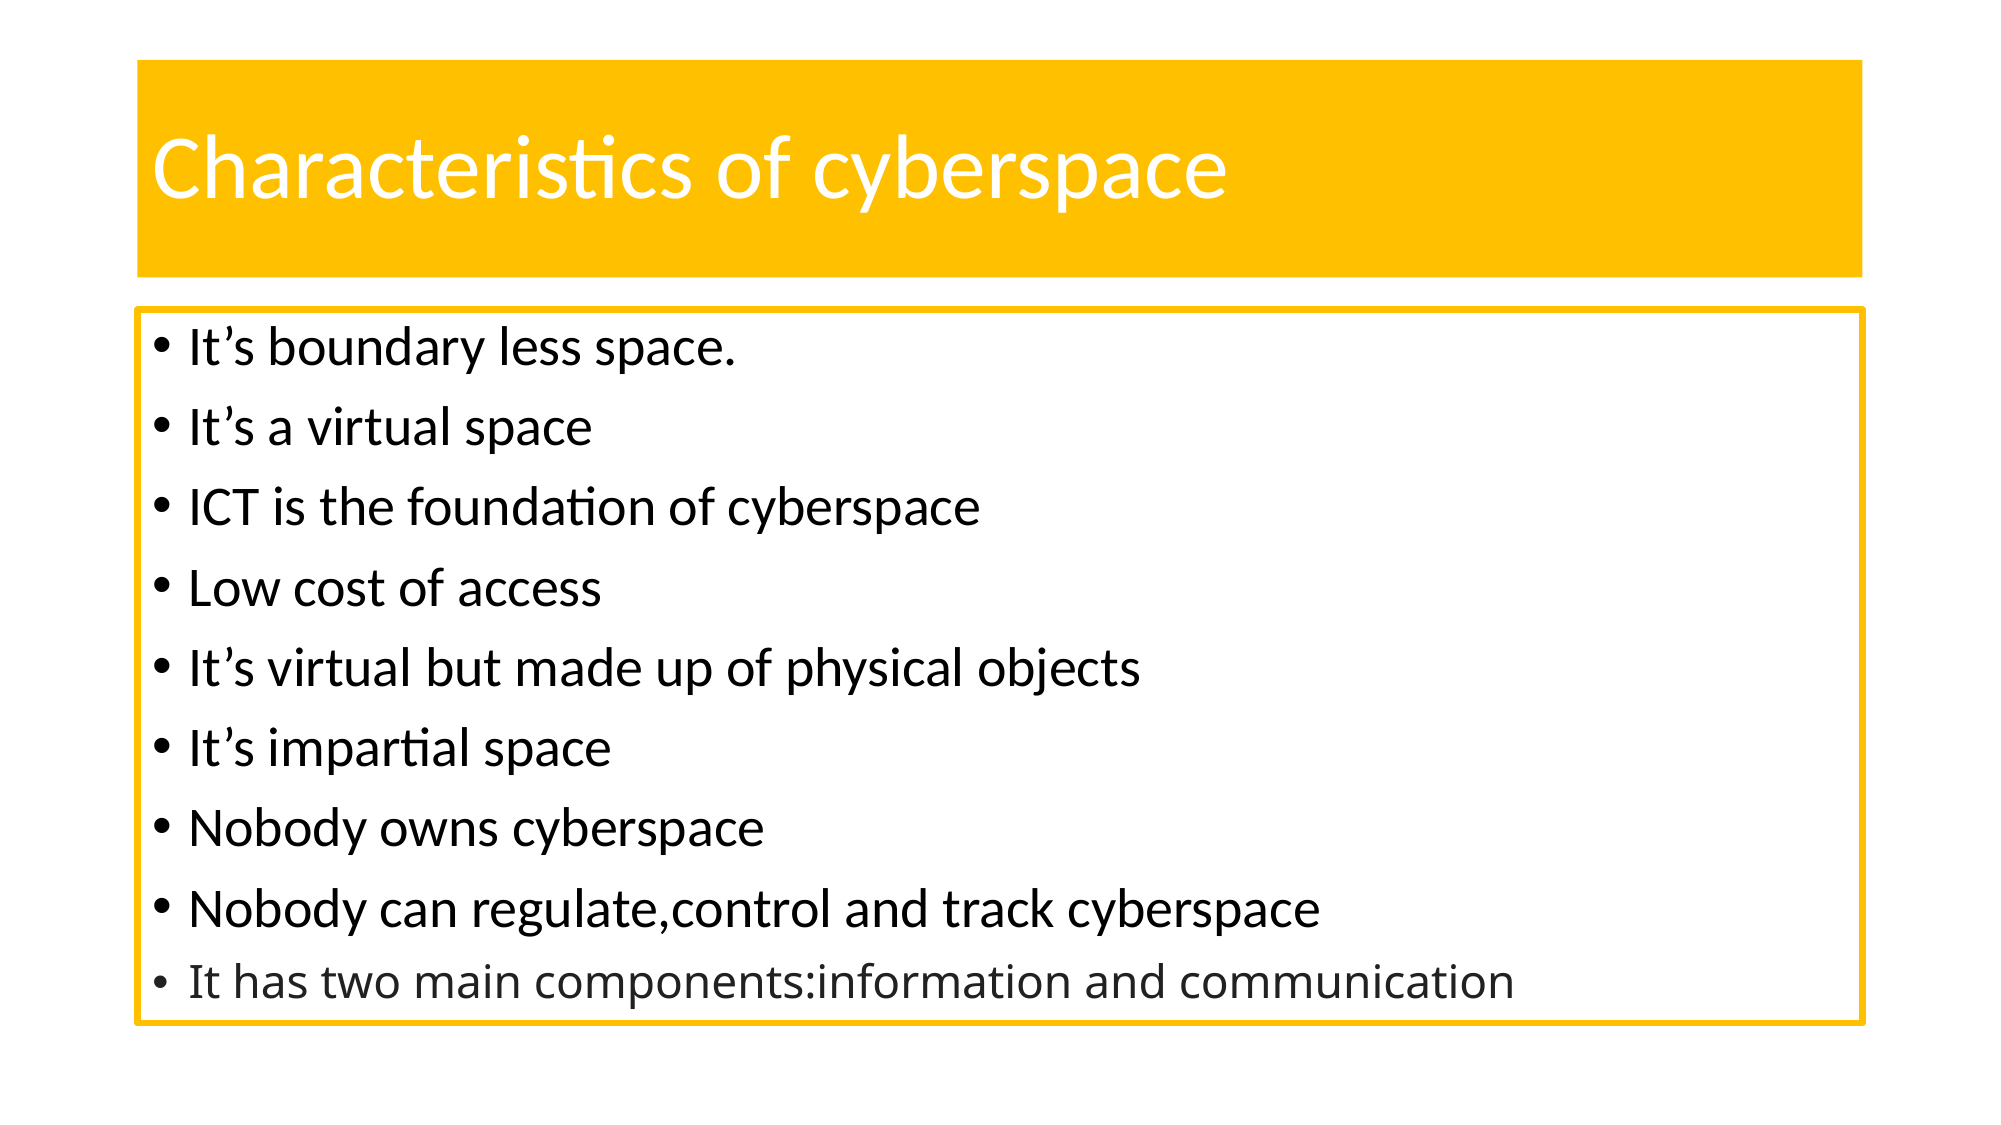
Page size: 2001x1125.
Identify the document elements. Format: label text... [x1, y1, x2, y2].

list It’s boundary less space. It’s a virtual space ICT is the foundation of cyberspace Low cost of access It’s virtual but made up of physical objects It’s impartial space Nobody owns cyberspace Nobody can regulate,control and track cyberspace It has two main components:information and communication [137, 309, 1863, 1024]
title Characteristics of cyberspace [136, 59, 1863, 278]
